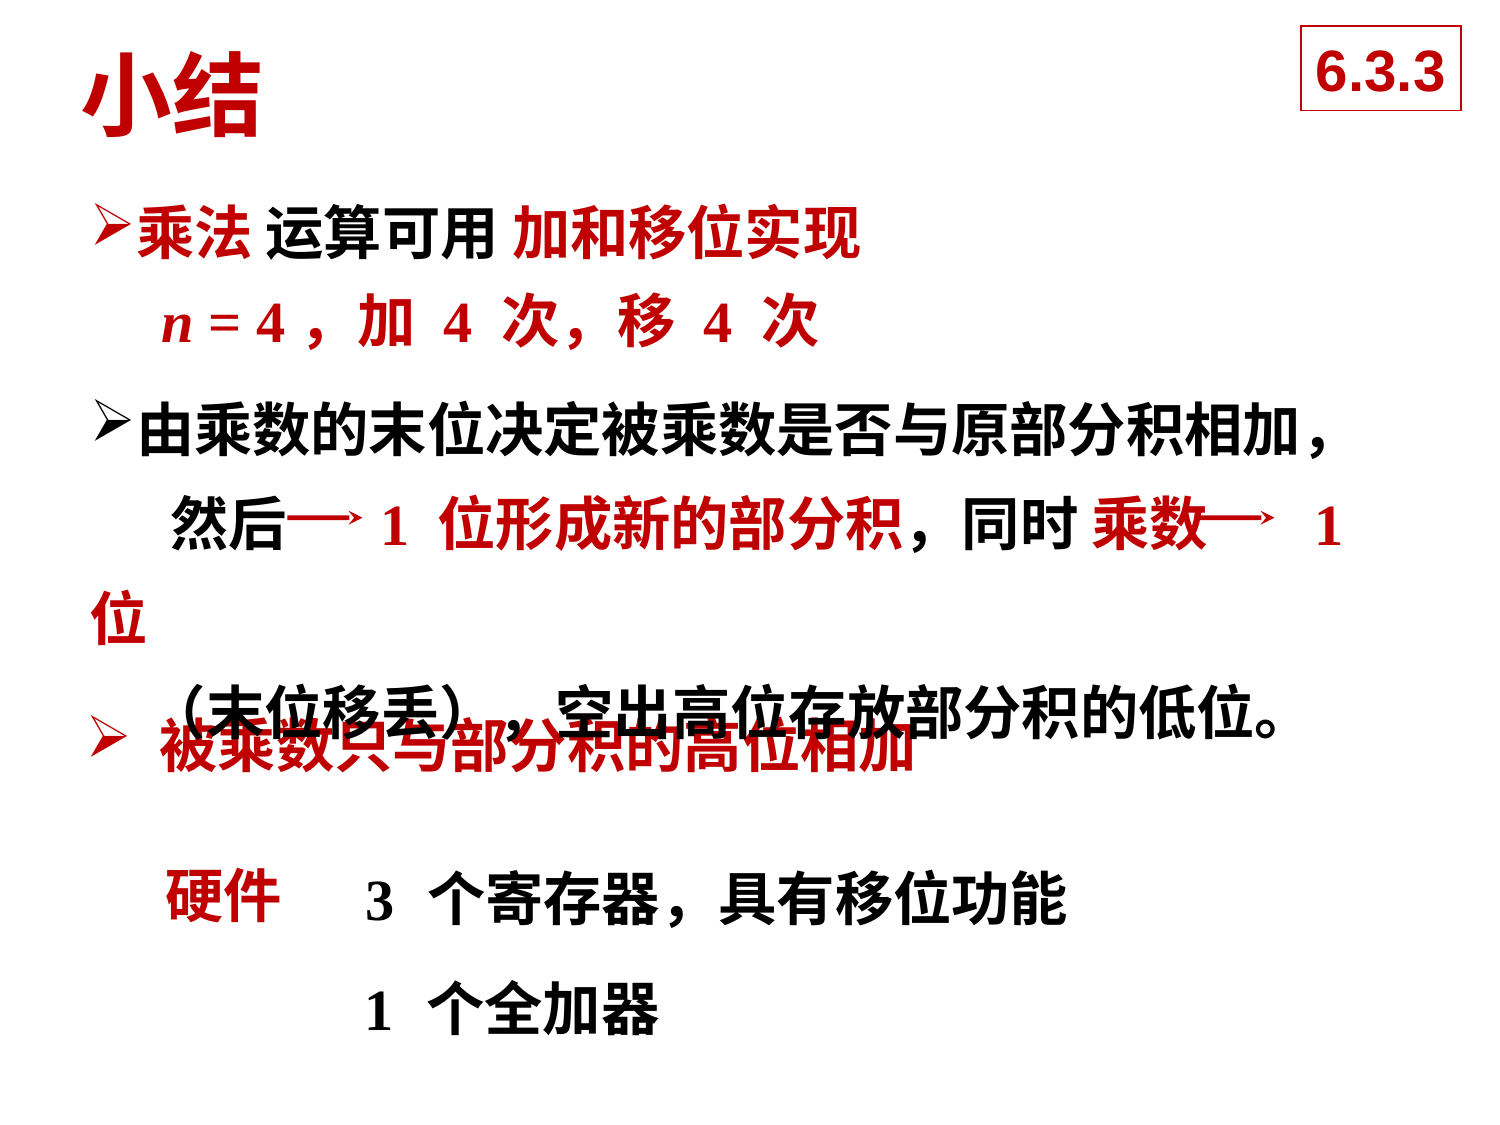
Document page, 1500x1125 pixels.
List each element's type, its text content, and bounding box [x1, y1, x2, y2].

text_box 乘法 运算可用 加和移位实现 n = 4，加 4 次，移 4 次 [74, 171, 1199, 360]
text_box 硬件 [150, 851, 297, 936]
text_box 1 个全加器 [349, 965, 674, 1050]
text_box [74, 360, 1447, 661]
text_box 小结 [66, 30, 280, 156]
text_box 被乘数只与部分积的高位相加 [71, 701, 932, 786]
text_box 3 个寄存器，具有移位功能 [350, 854, 1083, 940]
text_box 6.3.3 [1301, 25, 1461, 111]
